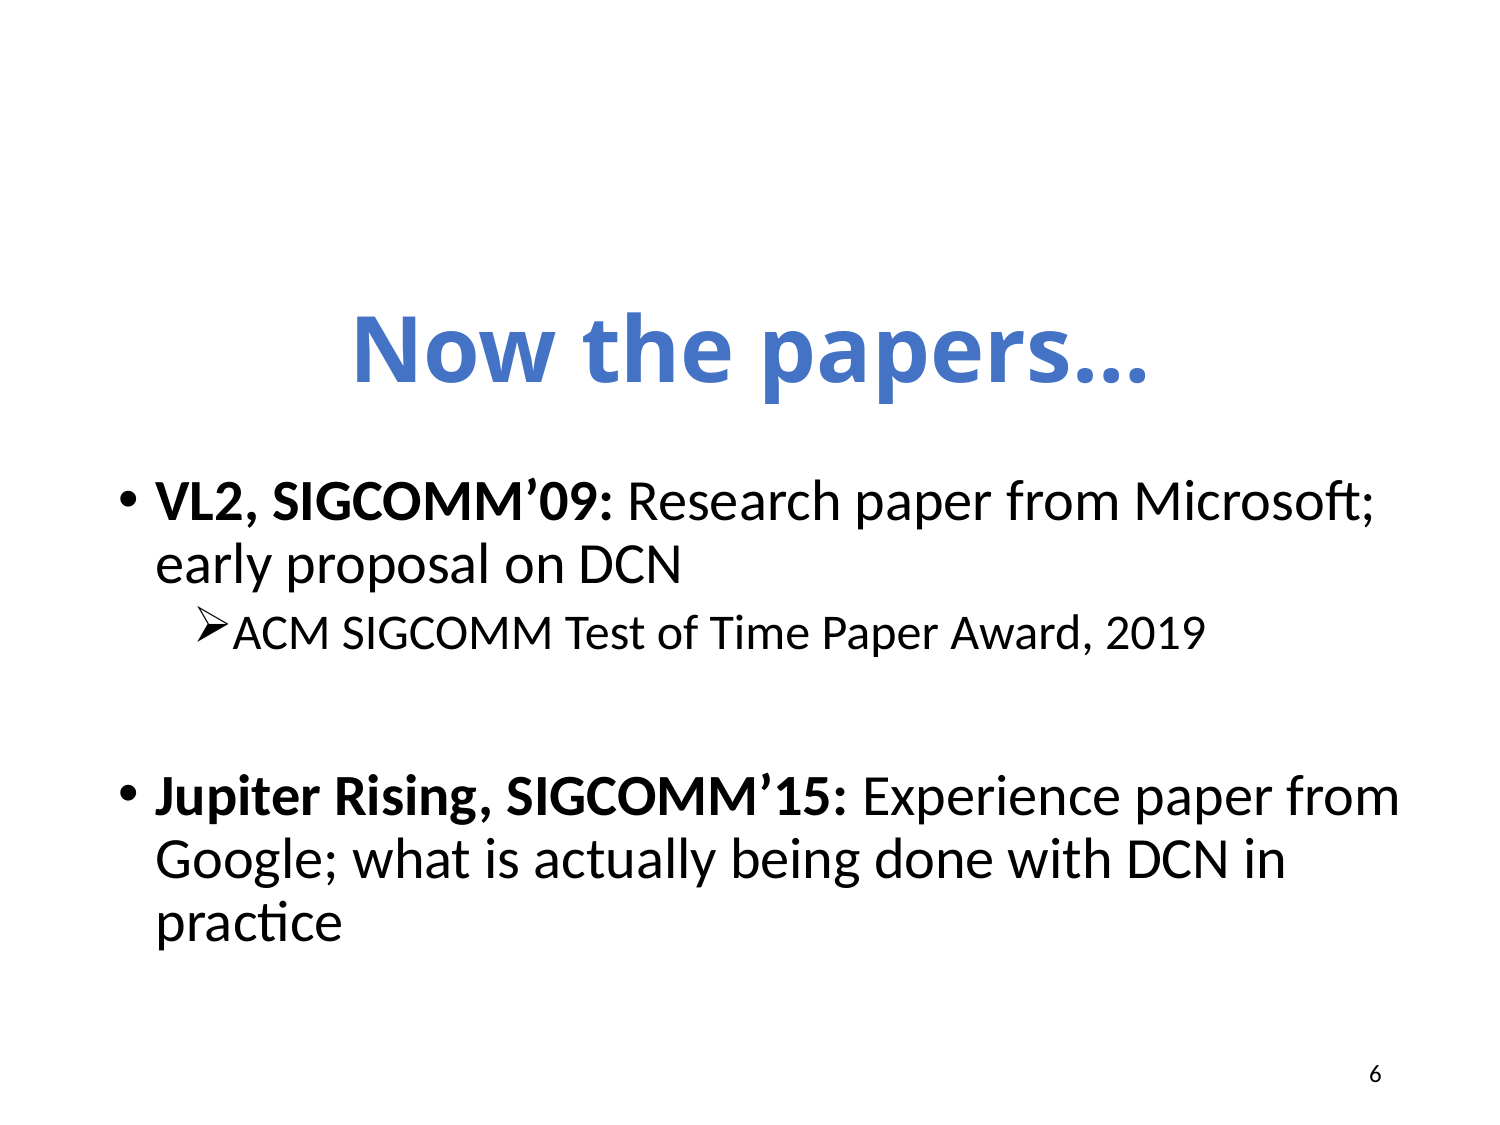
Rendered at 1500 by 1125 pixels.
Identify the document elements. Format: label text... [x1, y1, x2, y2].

slide_number 6 [1059, 1042, 1397, 1103]
list VL2, SIGCOMM’09: Research paper from Microsoft; early proposal on DCN ACM SIGCOMM Test of Time Paper Award, 2019 Jupiter Rising, SIGCOMM’15: Experience paper from Google; what is actually being done with DCN in practice [103, 462, 1425, 1014]
title Now the papers… [103, 162, 1397, 462]
